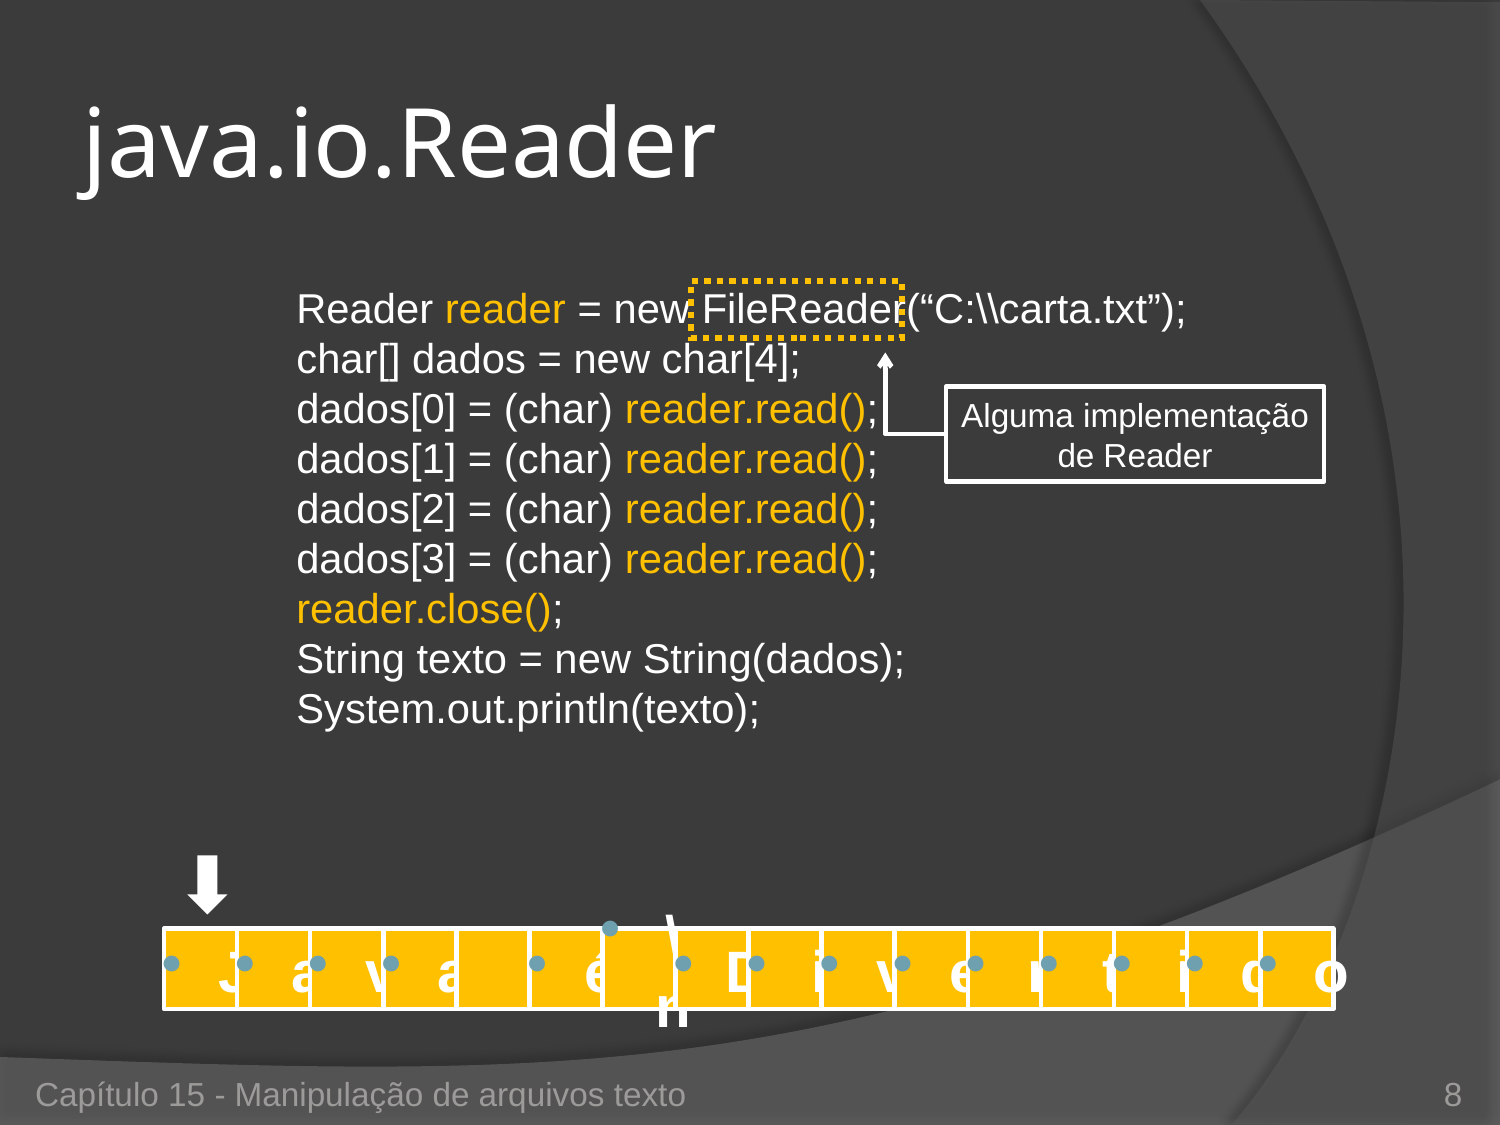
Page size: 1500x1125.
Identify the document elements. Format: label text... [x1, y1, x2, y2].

title java.io.Reader [74, 44, 1301, 233]
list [163, 928, 1334, 1010]
text_box [185, 853, 229, 916]
footer Capítulo 15 - Manipulação de arquivos texto [35, 1053, 762, 1114]
slide_number 8 [1337, 1053, 1463, 1114]
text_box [691, 280, 1325, 483]
list Reader reader = new FileReader(“C:\\carta.txt”); char[] dados = new char[4]; dados[0] = (char) reader.read(); dados[1] = (char) reader.read(); dados[2] = (char) reader.read(); dados[3] = (char) reader.read(); reader.close(); String texto = new String(dados); System.out.println(texto); [280, 273, 1219, 751]
